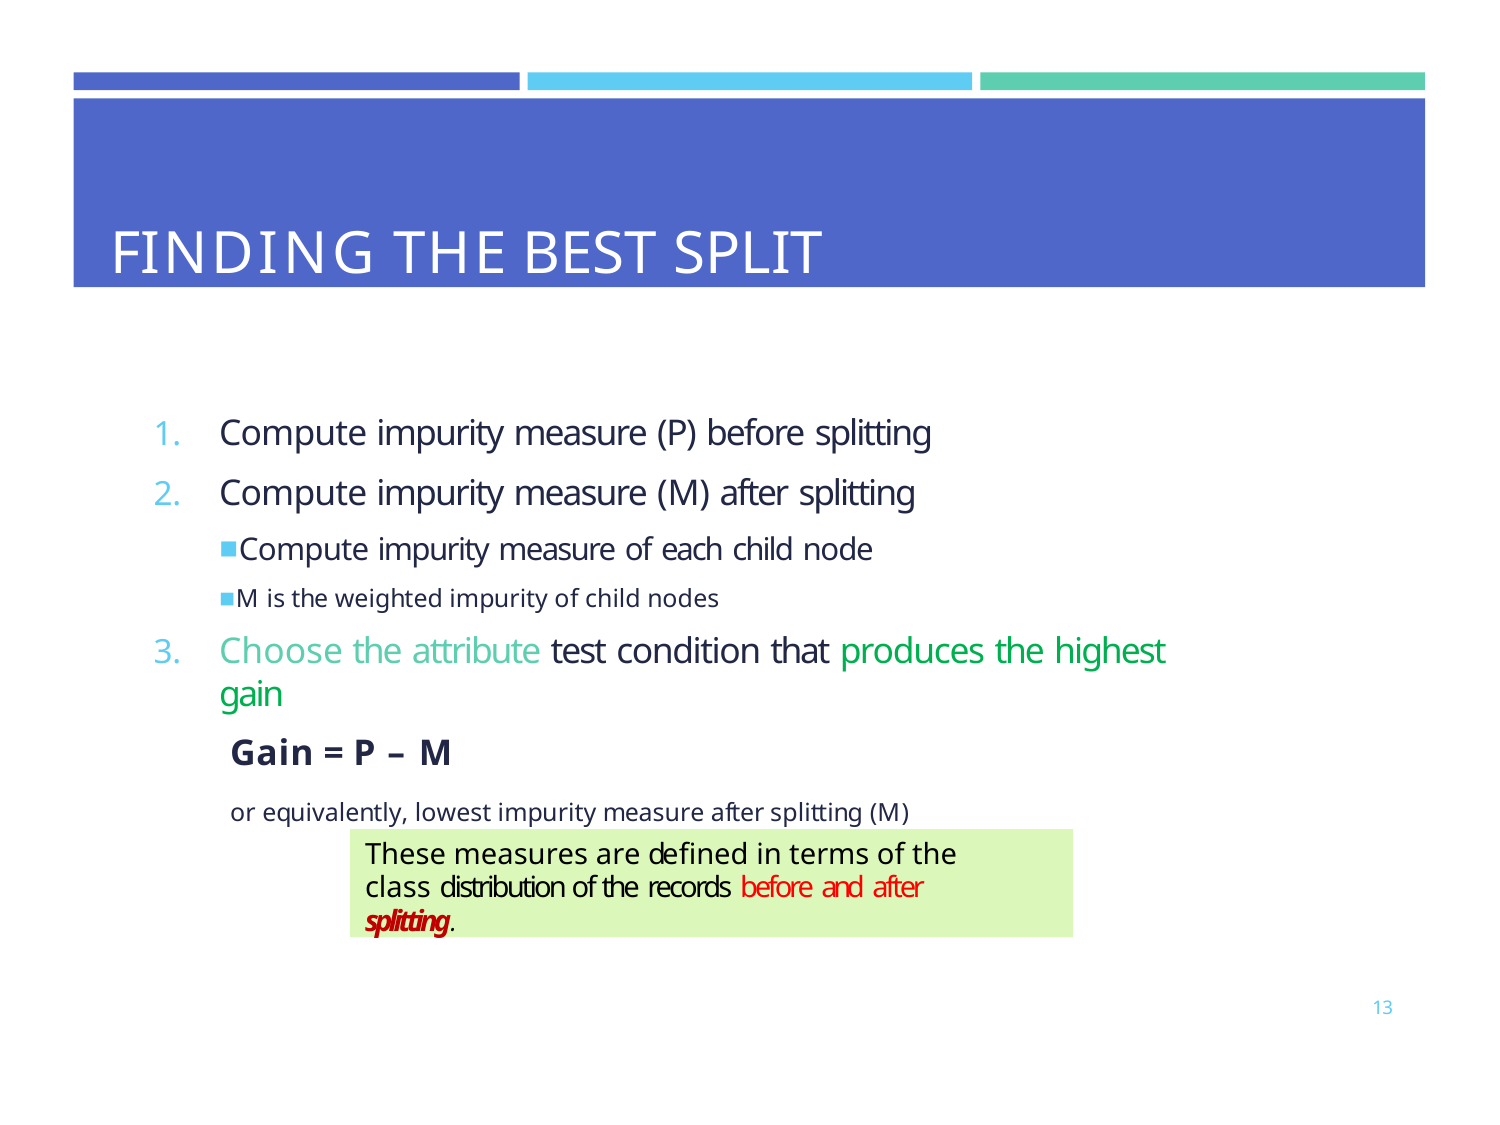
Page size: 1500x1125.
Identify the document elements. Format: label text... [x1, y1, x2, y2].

text_box These measures are defined in terms of the class distribution of the records before and after splitting. [350, 829, 1074, 938]
slide_number 13 [1365, 995, 1398, 1125]
text_box Compute impurity measure (P) before splitting Compute impurity measure (M) after splitting Compute impurity measure of each child node M is the weighted impurity of child nodes Choose the attribute test condition that produces the highest gain Gain = P – M or equivalently, lowest impurity measure after splitting (M) [151, 389, 1174, 827]
title FINDING THE BEST SPLIT [73, 98, 1426, 288]
